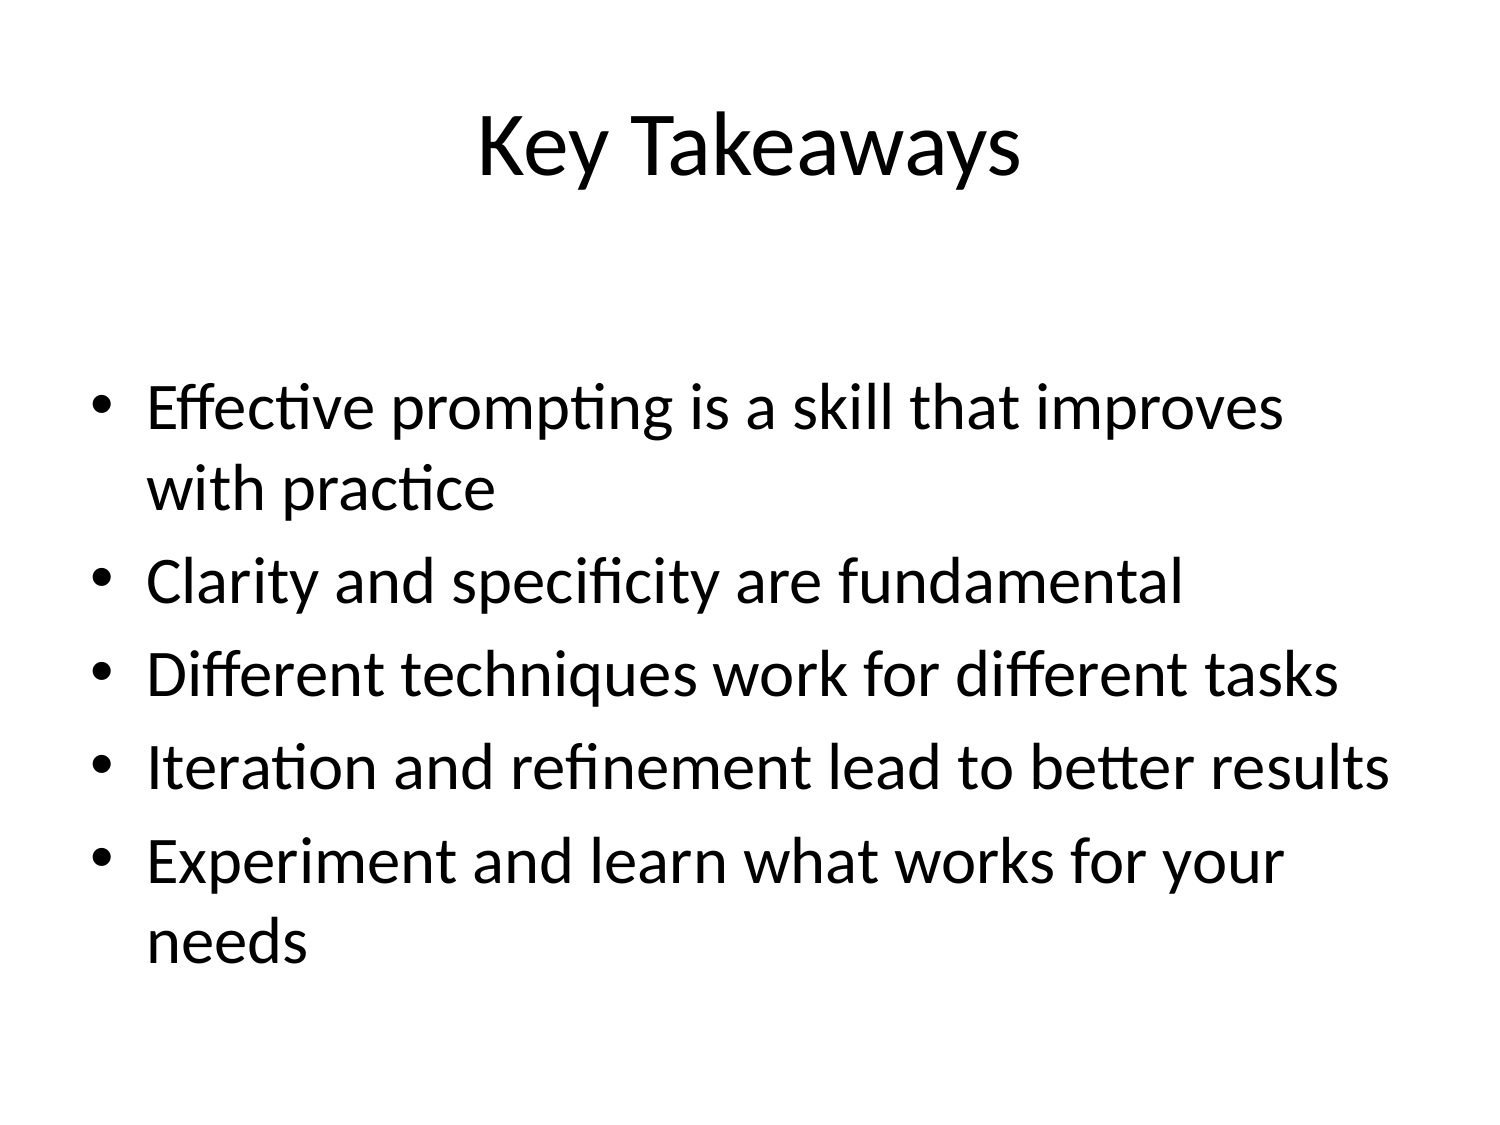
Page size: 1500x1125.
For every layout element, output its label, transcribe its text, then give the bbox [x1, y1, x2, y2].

list Effective prompting is a skill that improves with practice Clarity and specificity are fundamental Different techniques work for different tasks Iteration and refinement lead to better results Experiment and learn what works for your needs [75, 262, 1425, 1005]
title Key Takeaways [75, 45, 1425, 233]
